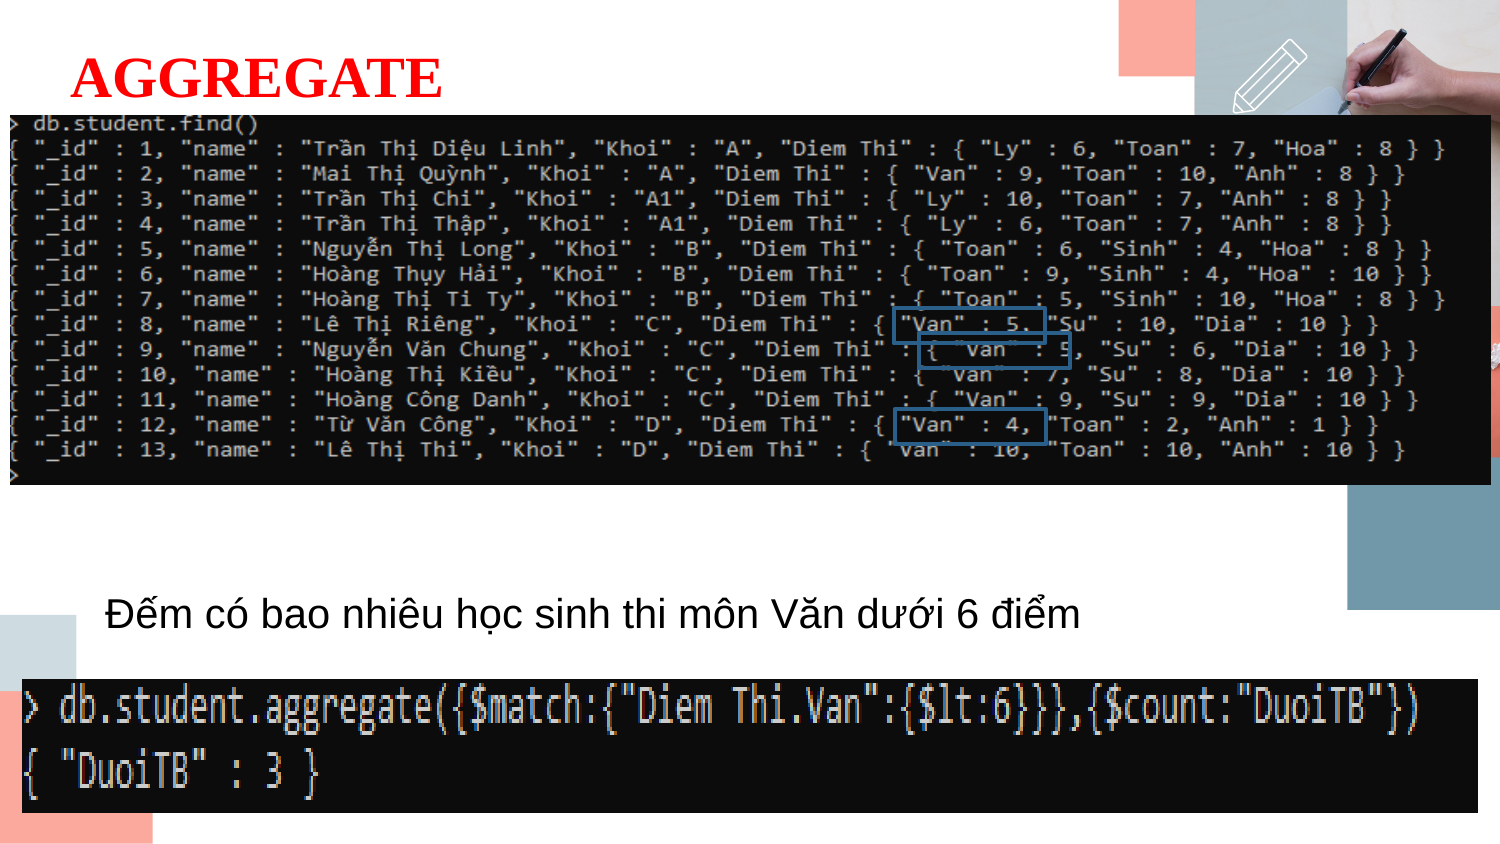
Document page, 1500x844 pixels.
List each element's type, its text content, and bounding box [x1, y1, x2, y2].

text_box Đếm có bao nhiêu học sinh thi môn Văn dưới 6 điểm [90, 519, 1164, 644]
text_box AGGREGATE [55, 31, 563, 114]
picture [22, 678, 1478, 813]
picture [10, 0, 1500, 485]
